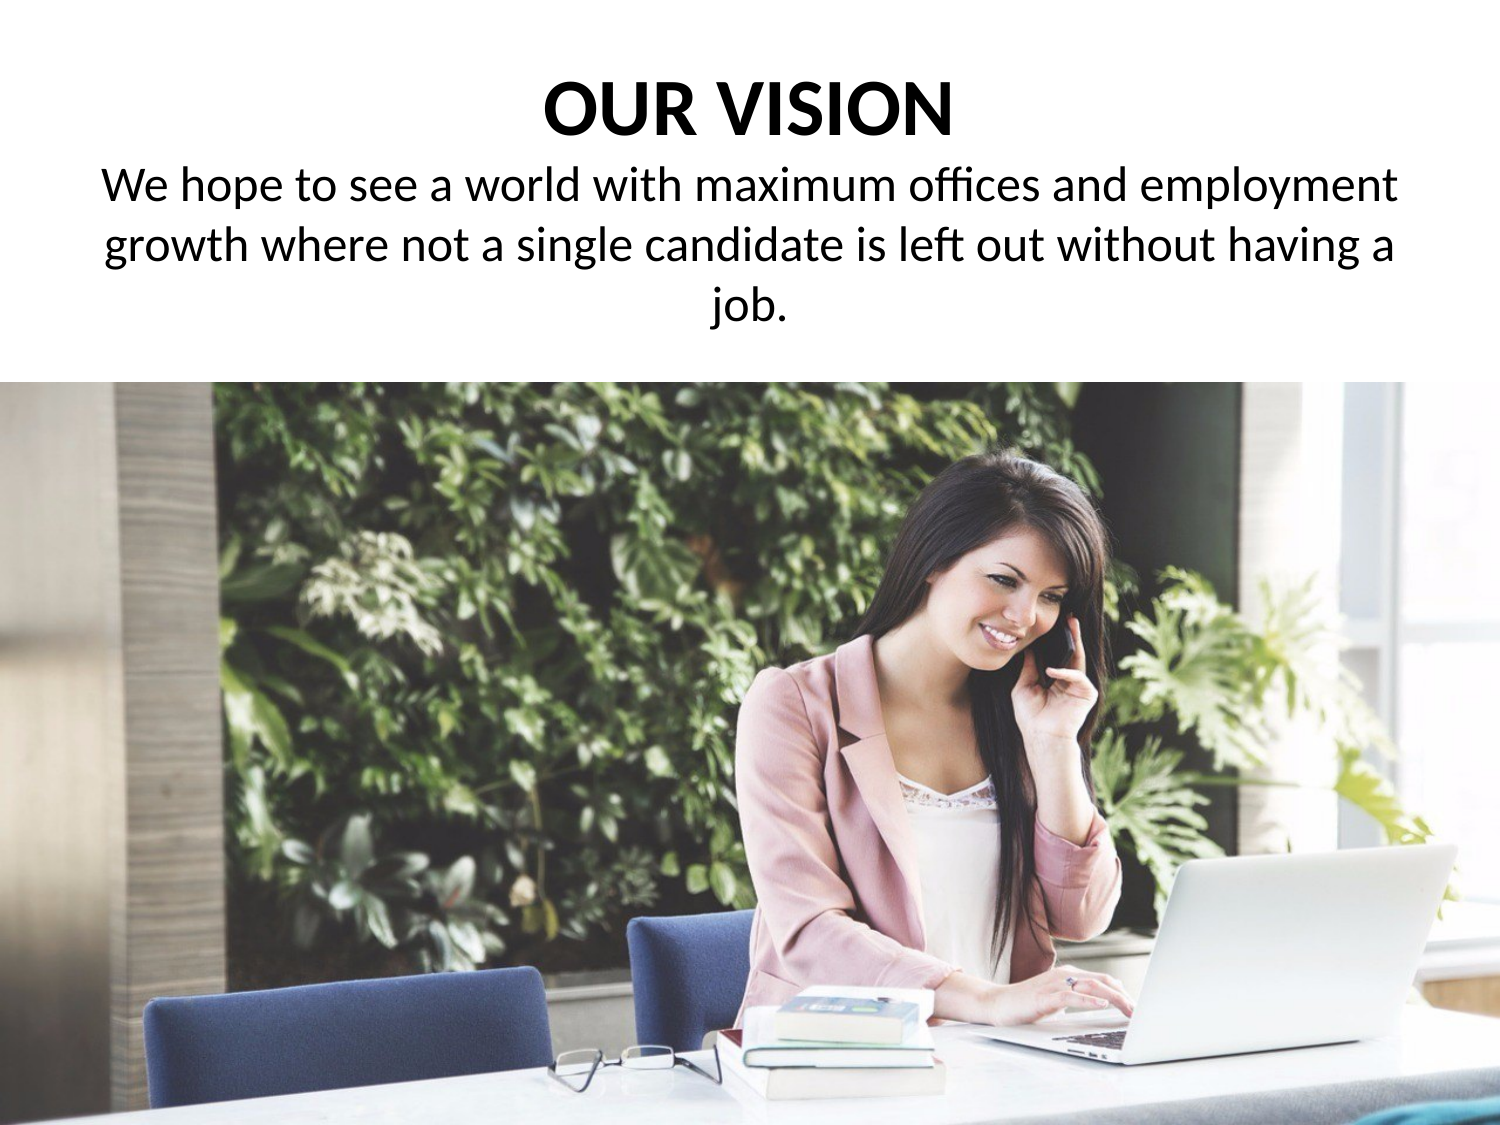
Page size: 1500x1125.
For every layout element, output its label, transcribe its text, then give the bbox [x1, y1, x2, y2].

title OUR VISION We hope to see a world with maximum offices and employment growth where not a single candidate is left out without having a job. [75, 45, 1425, 340]
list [0, 382, 1500, 1125]
